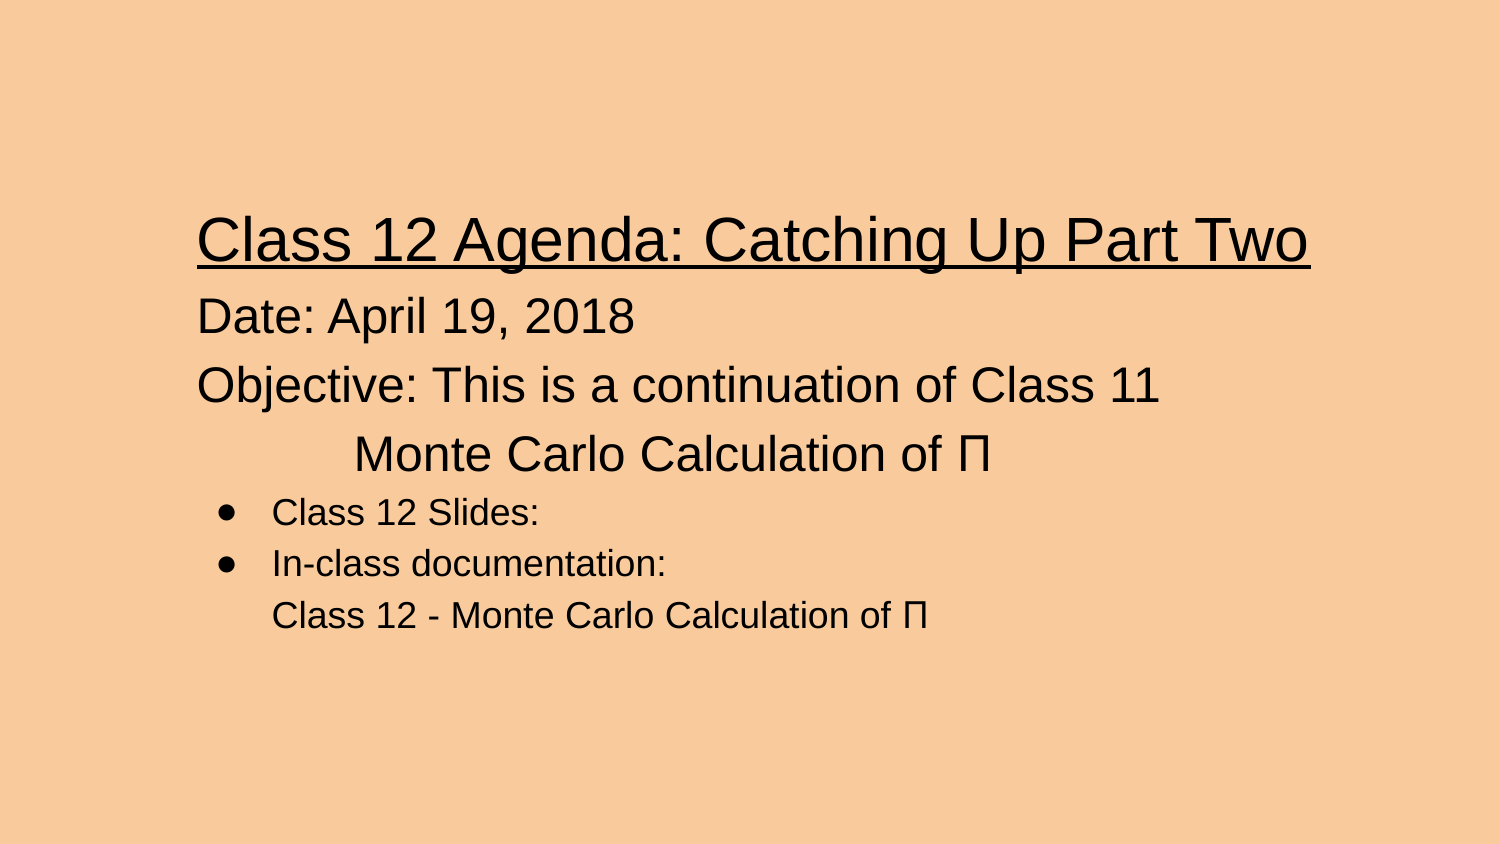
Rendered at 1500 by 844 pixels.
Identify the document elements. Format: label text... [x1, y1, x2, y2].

text_box Class 12 Agenda: Catching Up Part Two Date: April 19, 2018 Objective: This is a continuation of Class 11 Monte Carlo Calculation of Ⲡ Class 12 Slides: In-class documentation: Class 12 - Monte Carlo Calculation of Ⲡ [181, 172, 1362, 765]
